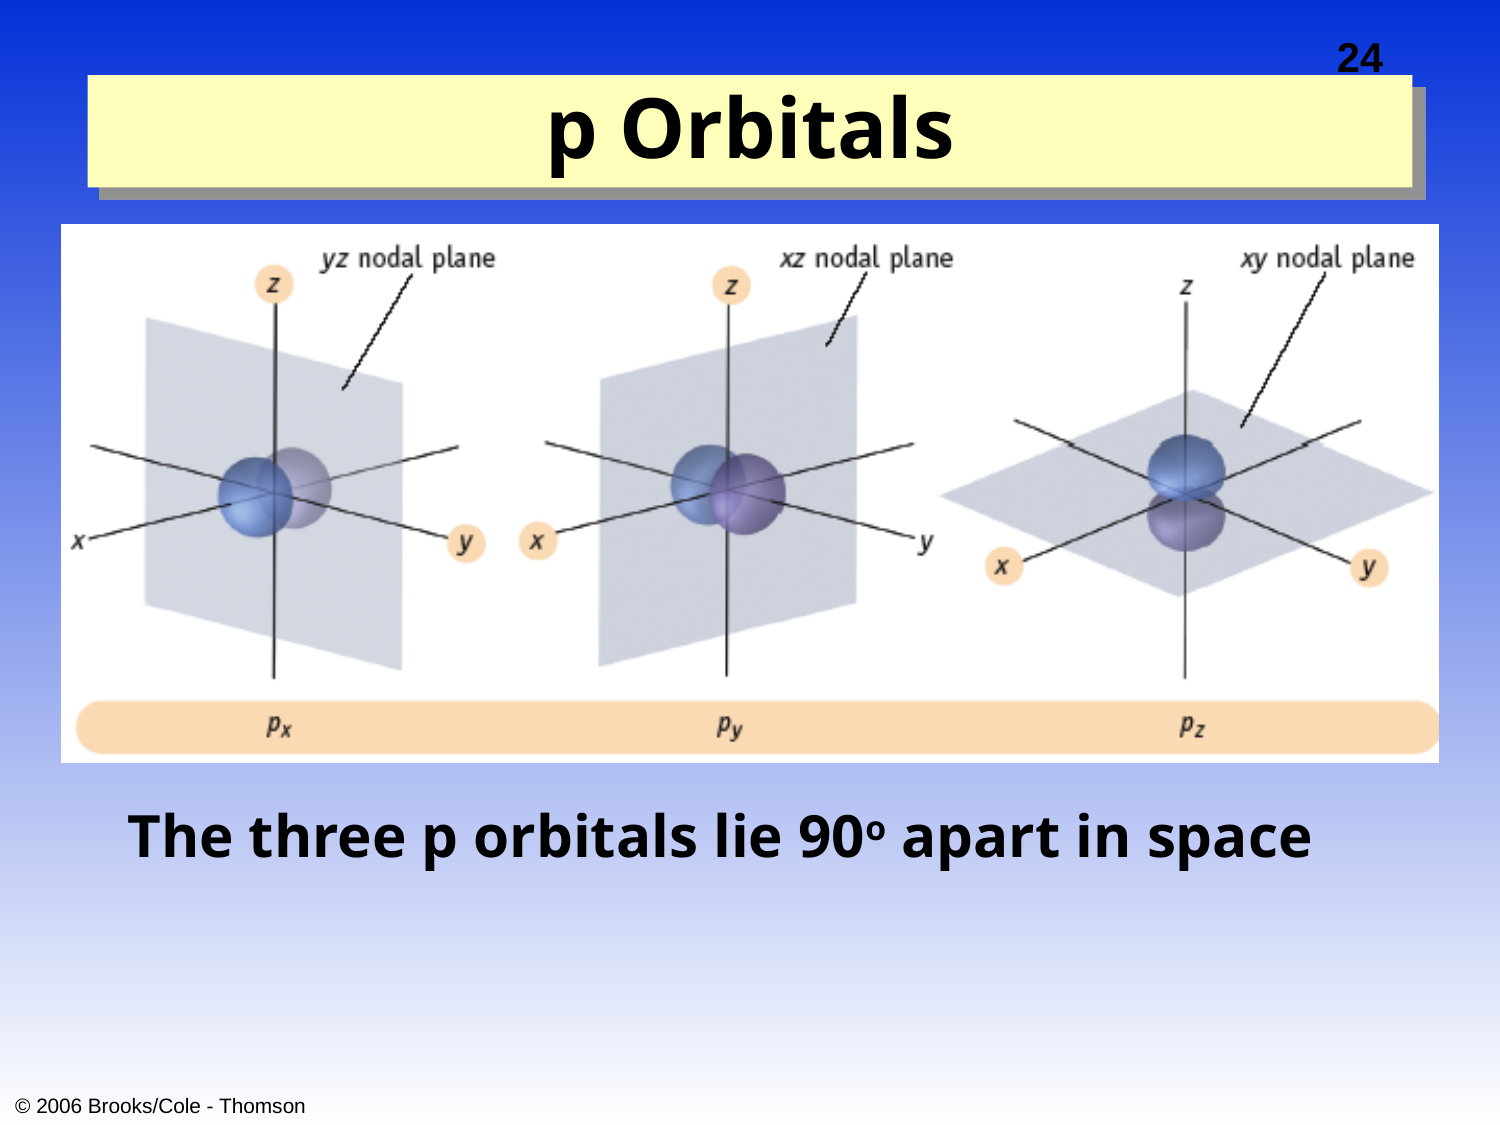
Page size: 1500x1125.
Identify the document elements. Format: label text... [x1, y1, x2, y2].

title p Orbitals [87, 75, 1413, 188]
picture [61, 224, 1439, 763]
list The three p orbitals lie 90o apart in space [112, 800, 1388, 900]
